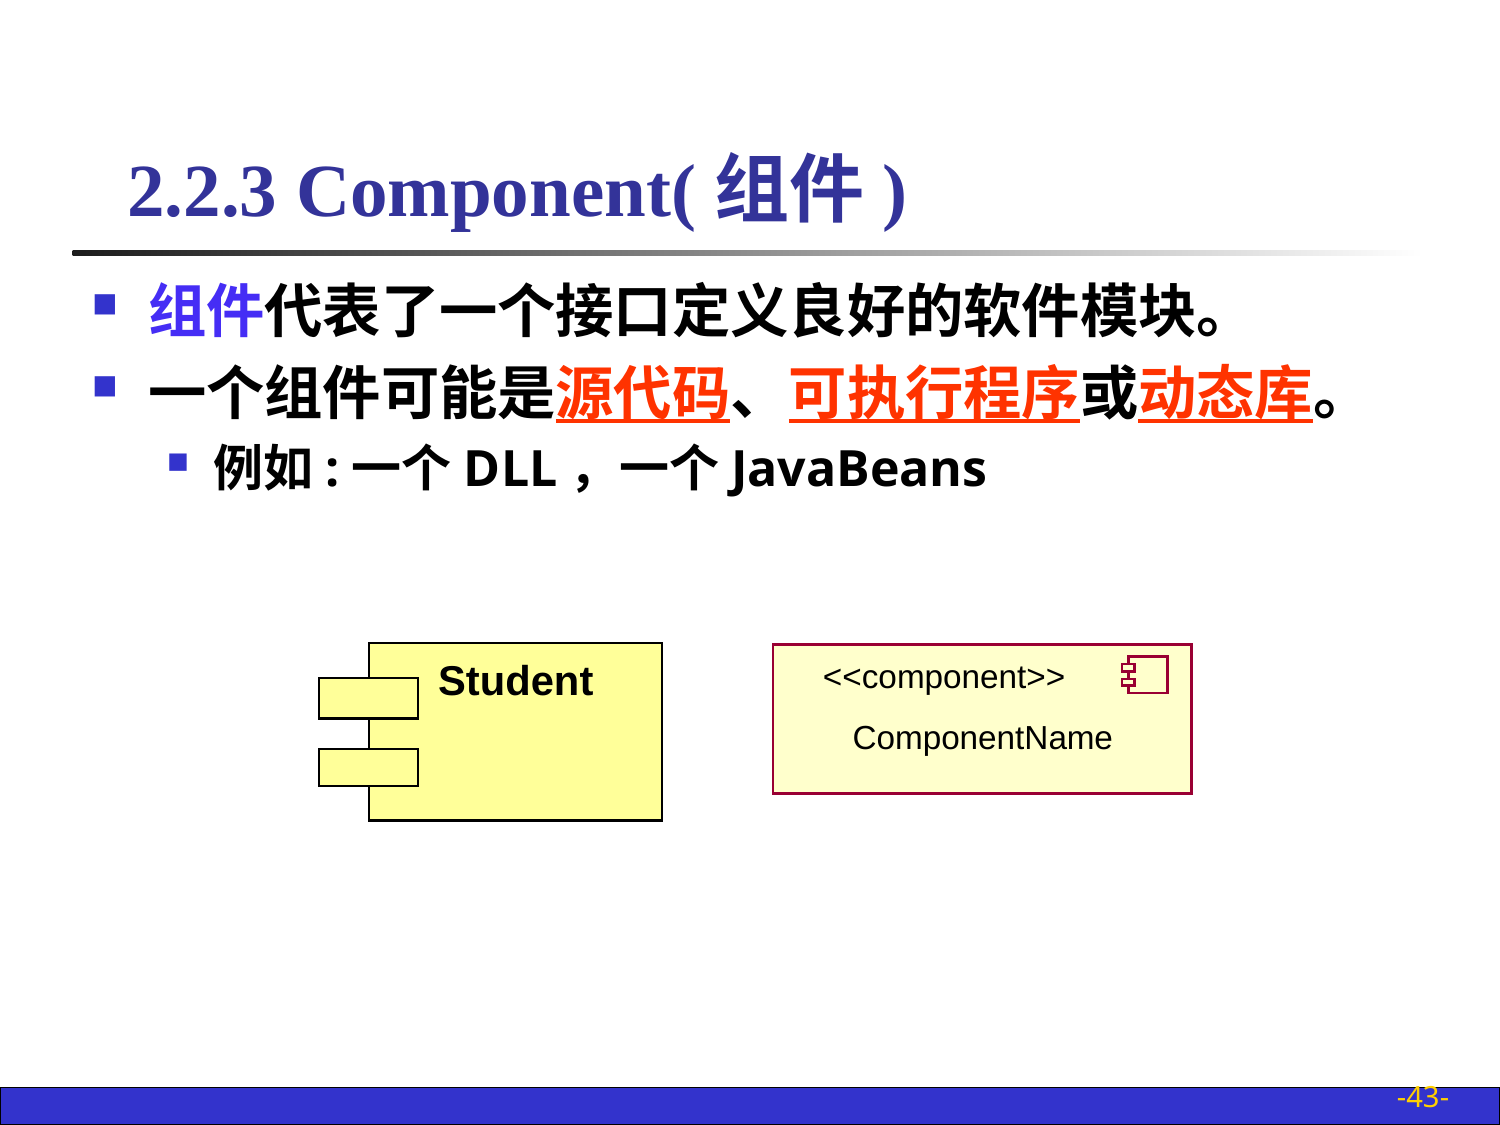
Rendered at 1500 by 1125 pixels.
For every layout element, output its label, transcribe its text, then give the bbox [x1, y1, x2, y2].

text_box -43- [1151, 1074, 1464, 1125]
text_box 2.2.3 Component(组件) [112, 113, 1169, 239]
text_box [772, 644, 1192, 794]
list 组件代表了一个接口定义良好的软件模块。 一个组件可能是源代码、可执行程序或动态库。 例如:一个DLL，一个JavaBeans [76, 267, 1377, 634]
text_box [318, 643, 662, 821]
